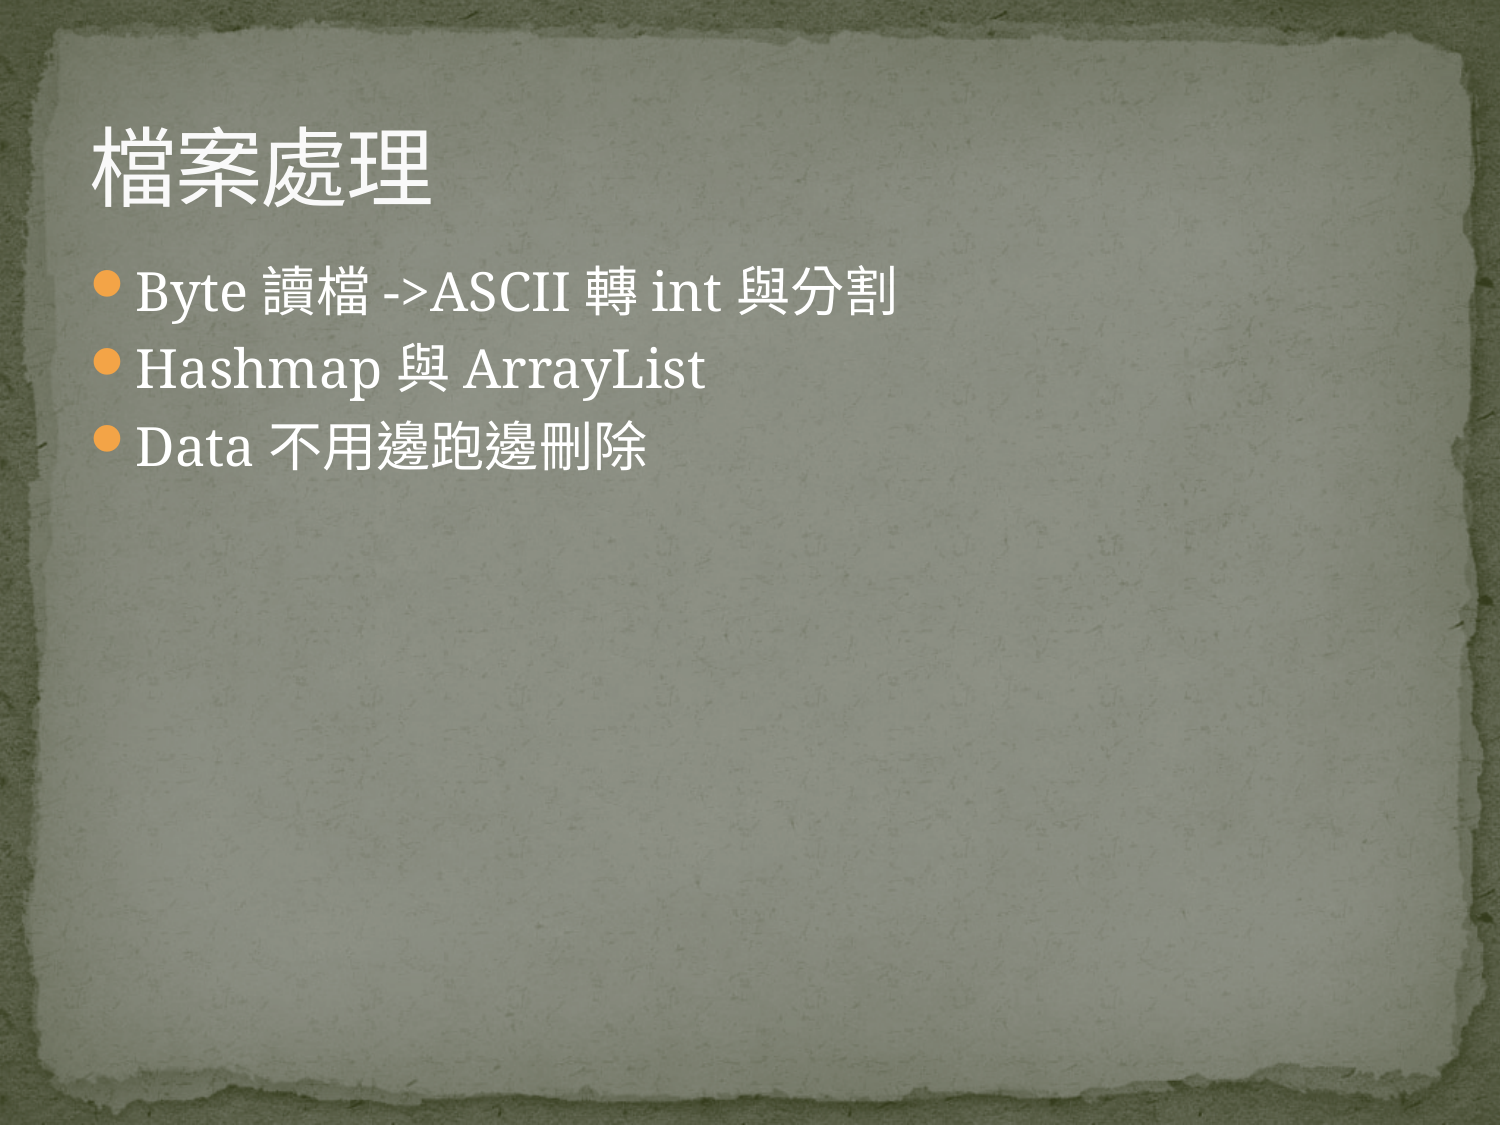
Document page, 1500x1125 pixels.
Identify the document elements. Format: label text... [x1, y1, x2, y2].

title 檔案處理 [74, 24, 1425, 225]
list Byte讀檔->ASCII轉int與分割 Hashmap與ArrayList Data不用邊跑邊刪除 [75, 249, 1425, 1000]
